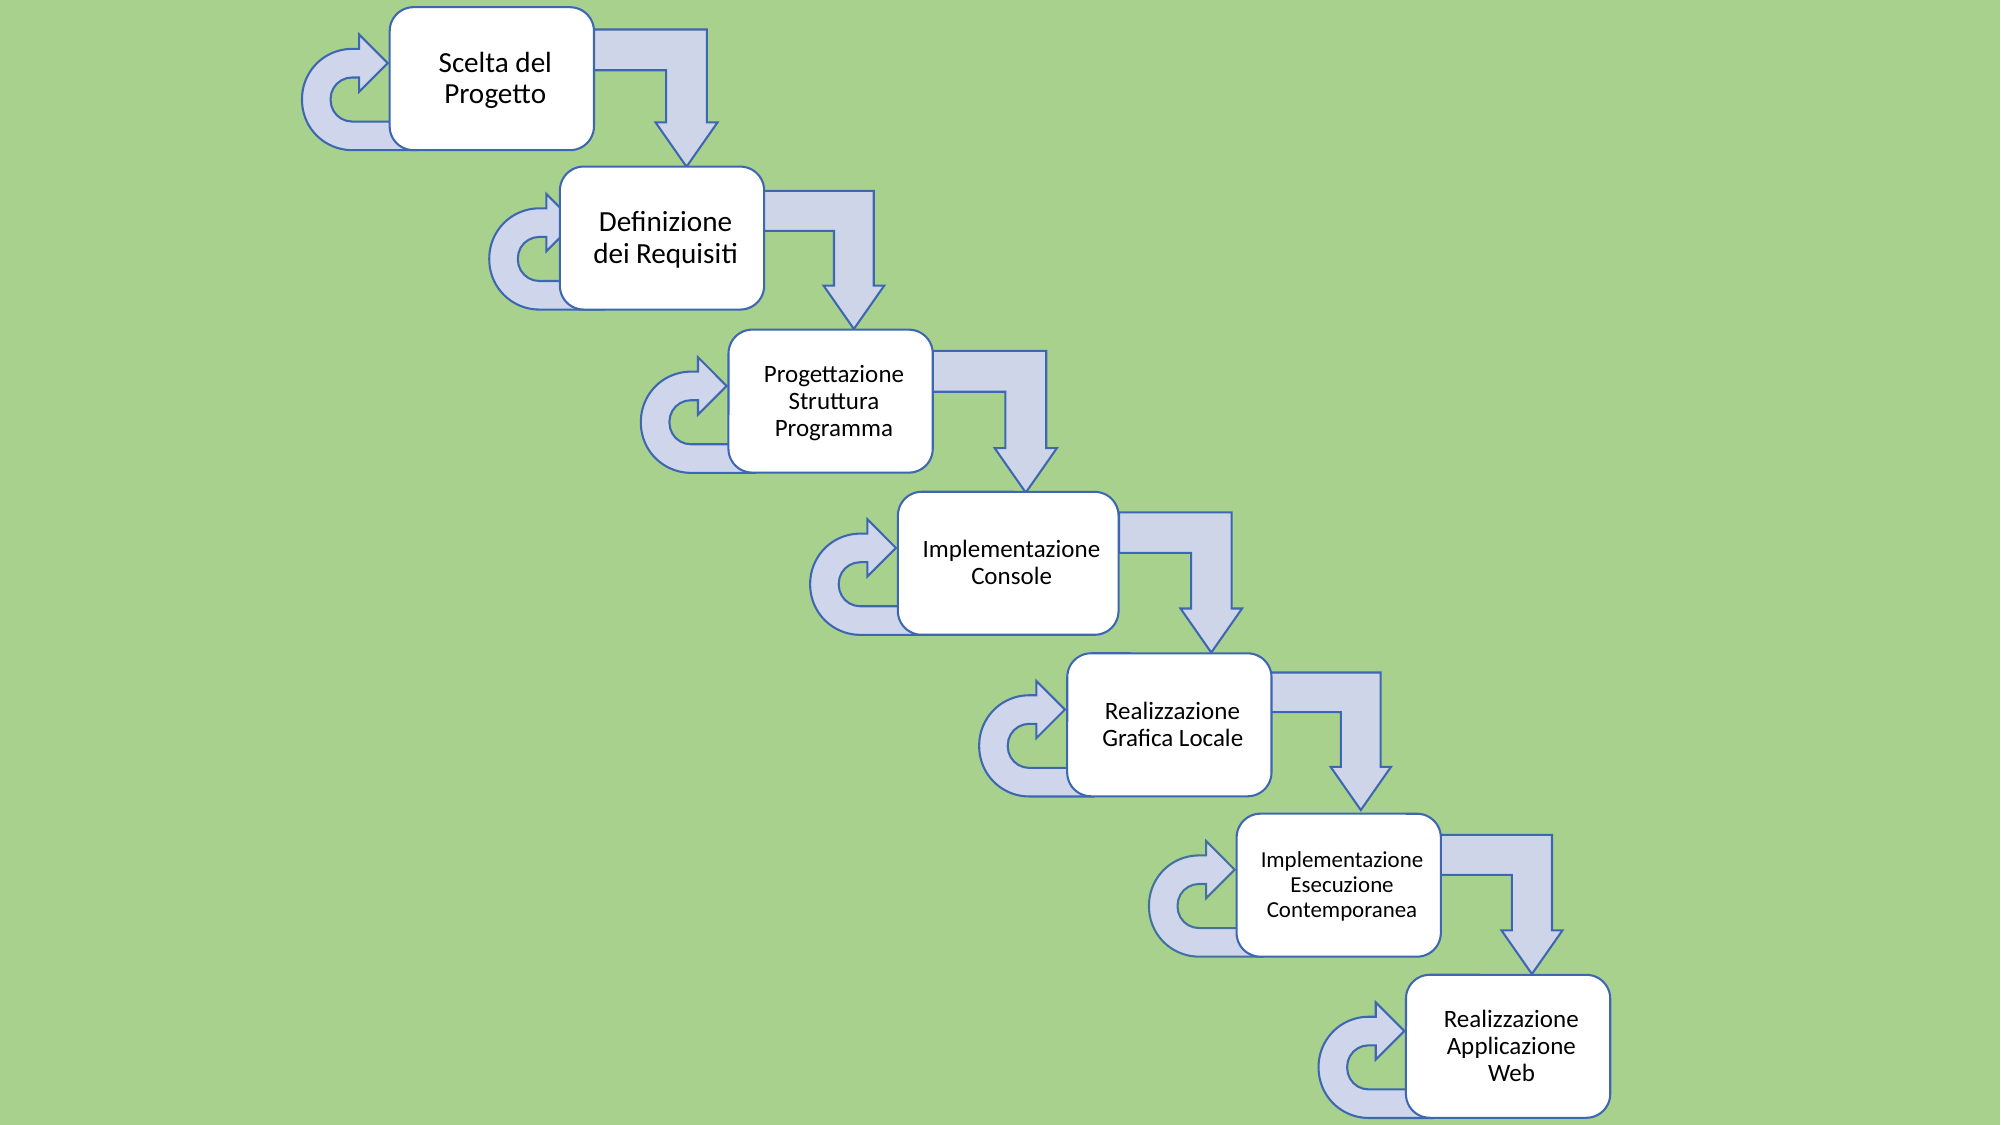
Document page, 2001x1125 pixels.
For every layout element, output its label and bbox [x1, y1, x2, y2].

list [0, 0, 2000, 1125]
